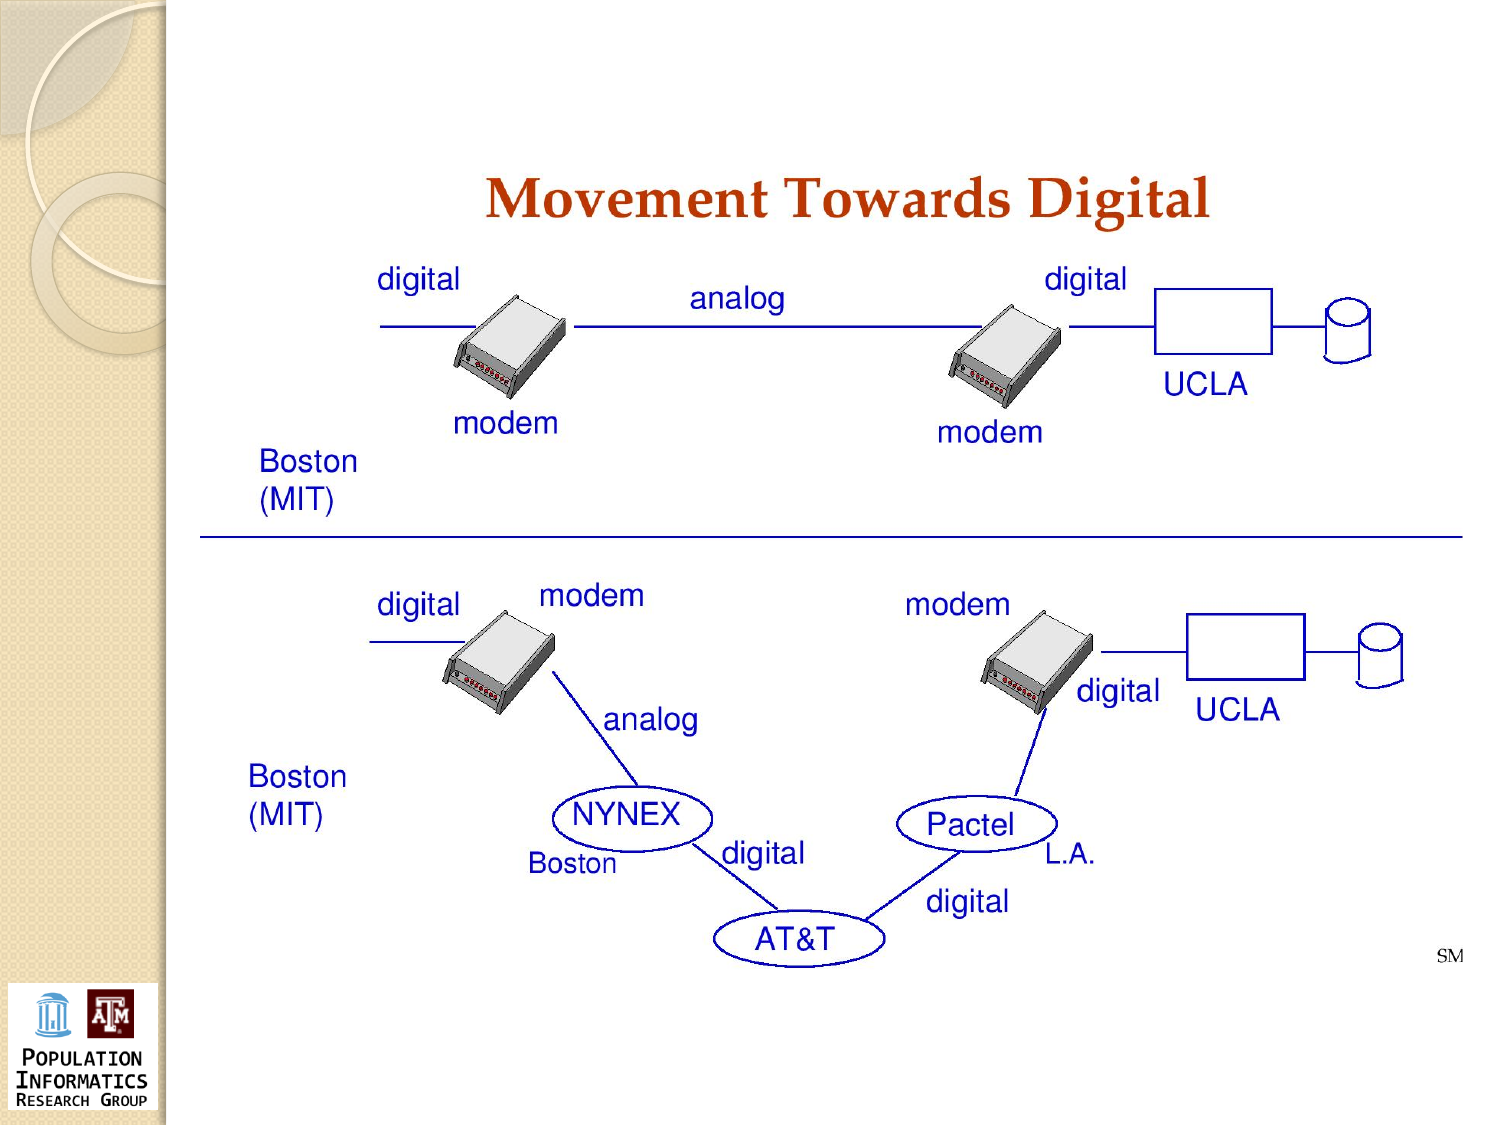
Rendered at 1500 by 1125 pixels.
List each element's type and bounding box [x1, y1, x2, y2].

list [199, 87, 1463, 1064]
picture [8, 983, 158, 1110]
